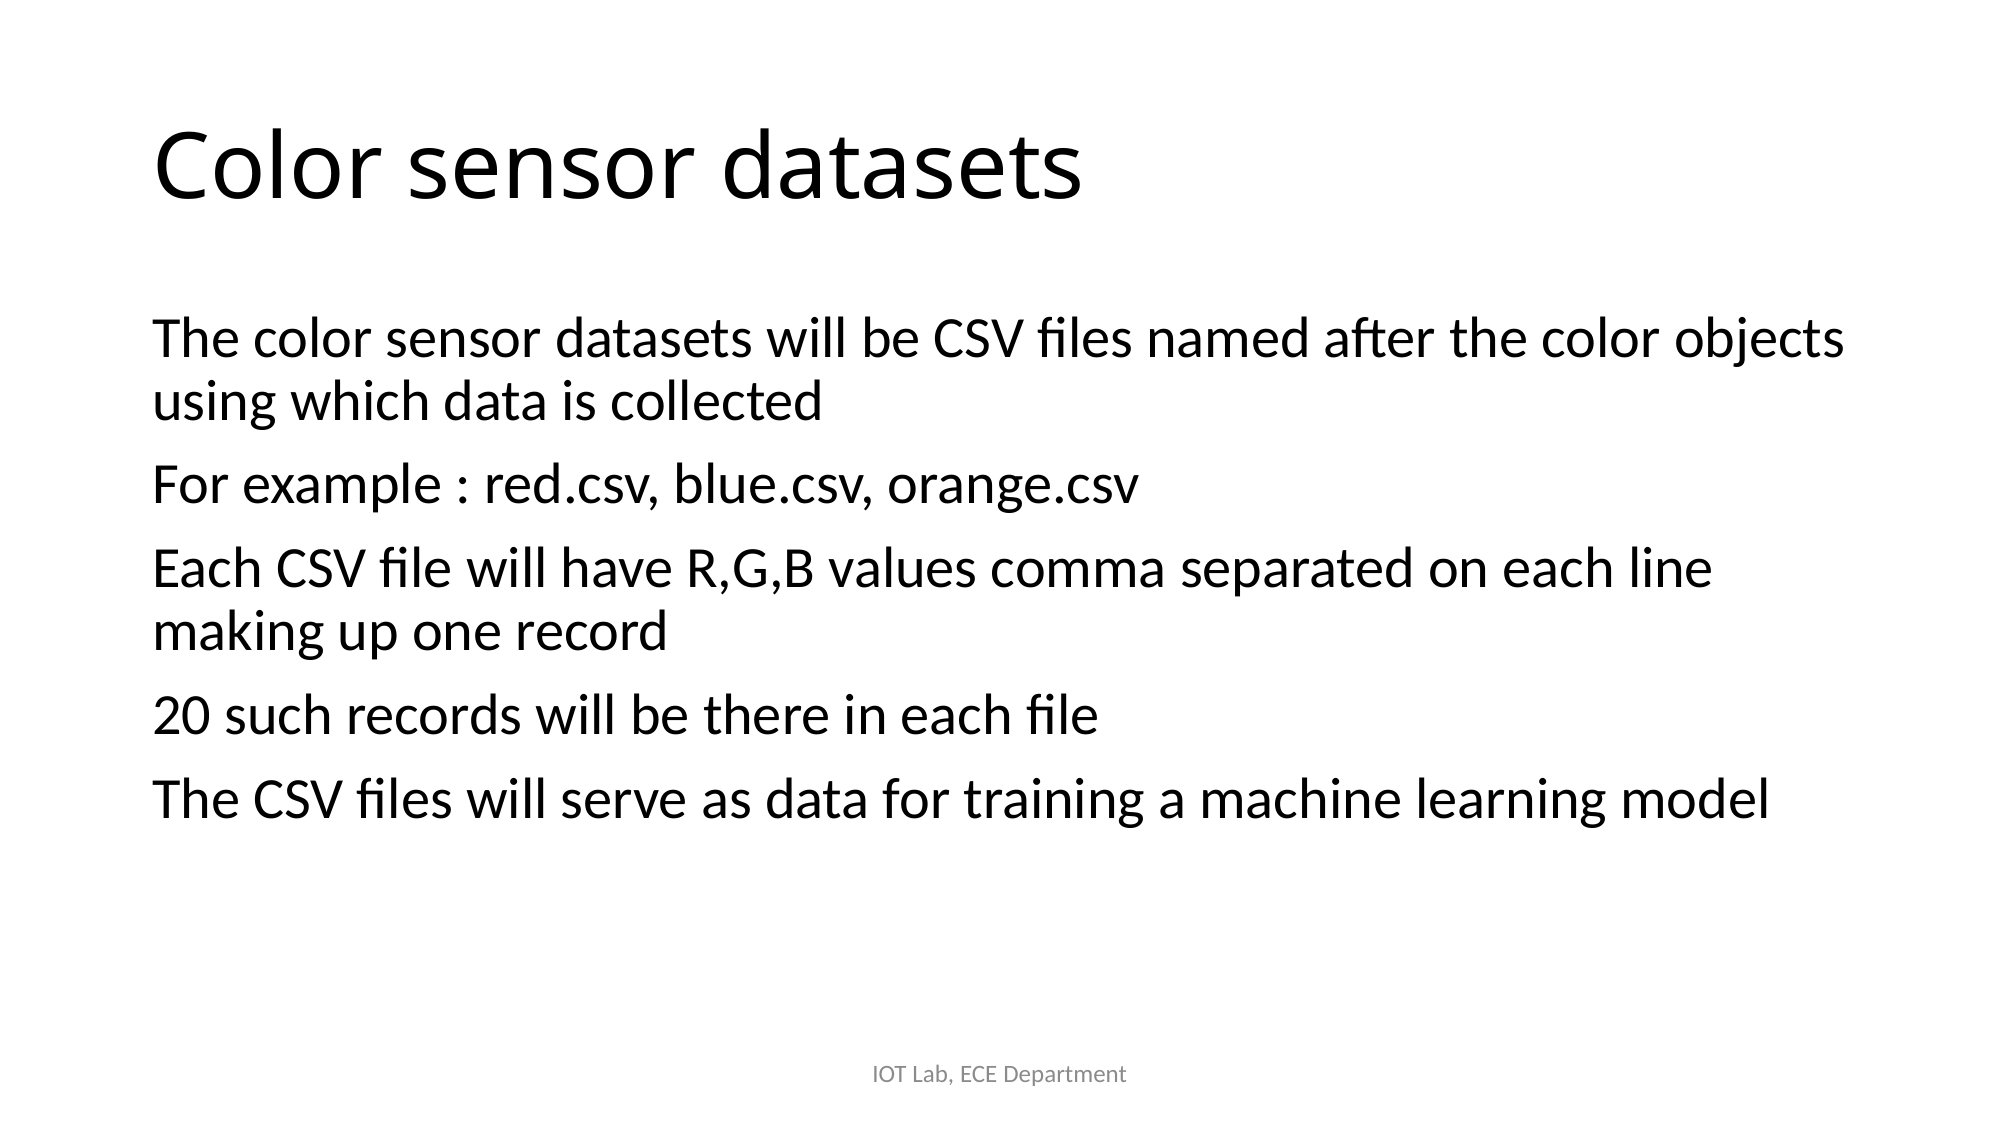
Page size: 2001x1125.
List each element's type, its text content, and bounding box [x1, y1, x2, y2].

title Color sensor datasets [137, 59, 1863, 278]
footer IOT Lab, ECE Department [662, 1042, 1338, 1103]
list The color sensor datasets will be CSV files named after the color objects using which data is collected For example : red.csv, blue.csv, orange.csv Each CSV file will have R,G,B values comma separated on each line making up one record 20 such records will be there in each file The CSV files will serve as data for training a machine learning model [137, 299, 1863, 1014]
